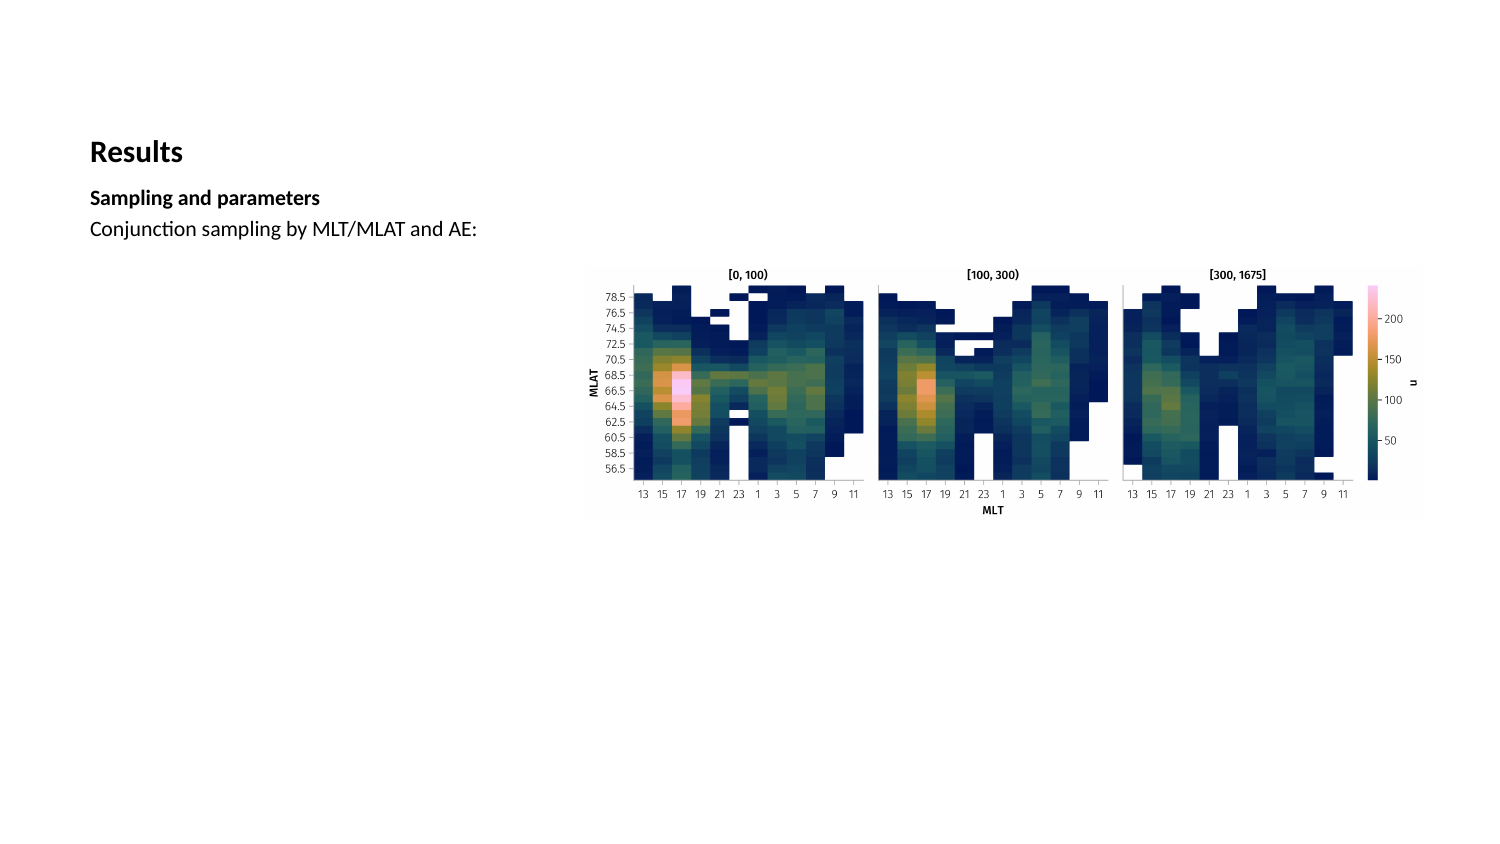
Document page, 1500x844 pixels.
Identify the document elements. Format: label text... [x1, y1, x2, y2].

list Sampling and parameters Conjunction sampling by MLT/MLAT and AE: [75, 176, 569, 754]
picture [585, 266, 1424, 520]
title Results [75, 33, 569, 176]
